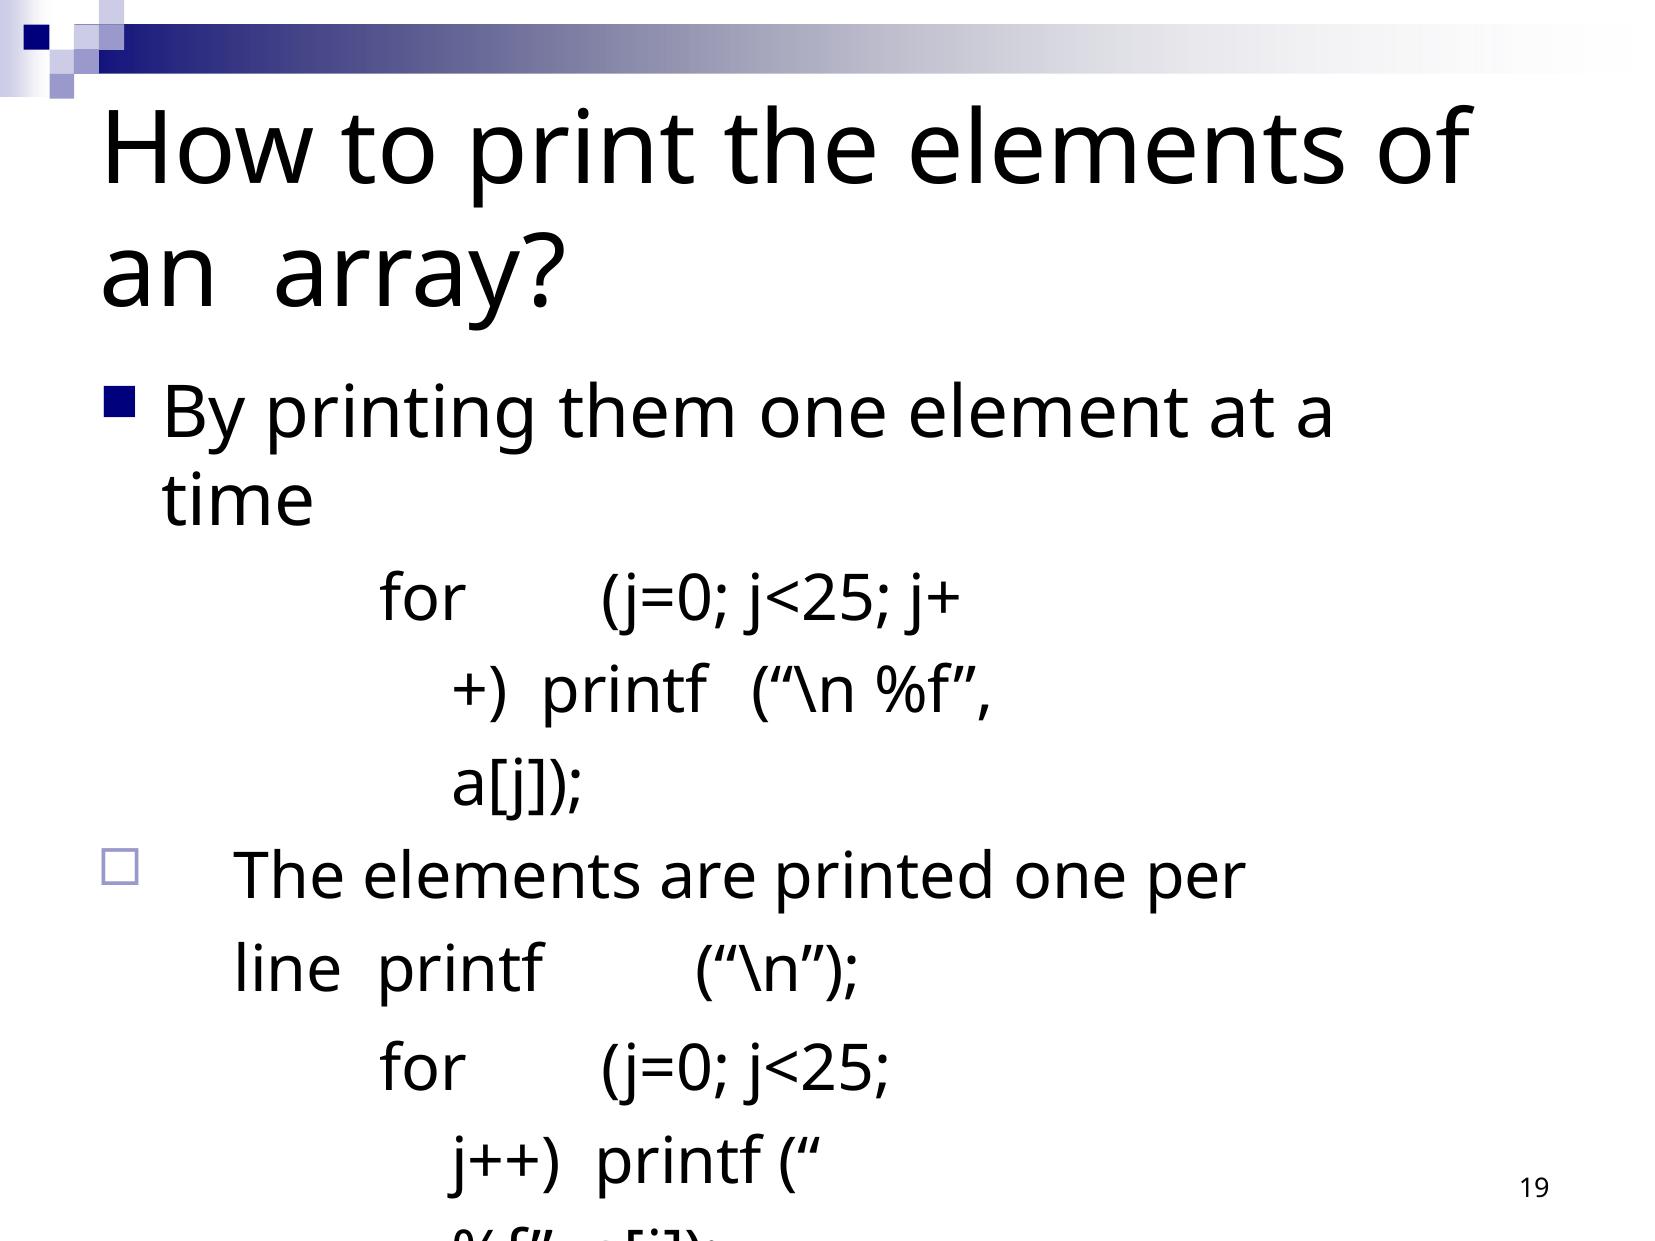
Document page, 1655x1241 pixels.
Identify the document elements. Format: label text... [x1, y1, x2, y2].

picture [99, 24, 1654, 74]
picture [0, 0, 52, 97]
text_box By printing them one element at a time for (j=0; j<25; j++) printf (“\n %f”, a[j]); The elements are printed one per line printf (“\n”); for (j=0; j<25; j++) printf (“ %f”, a[j]); The elements are printed all in one line (starting with a new line) [97, 344, 1415, 1241]
title How to print the elements of an array? [97, 79, 1557, 327]
slide_number 19 [1512, 1165, 1561, 1241]
